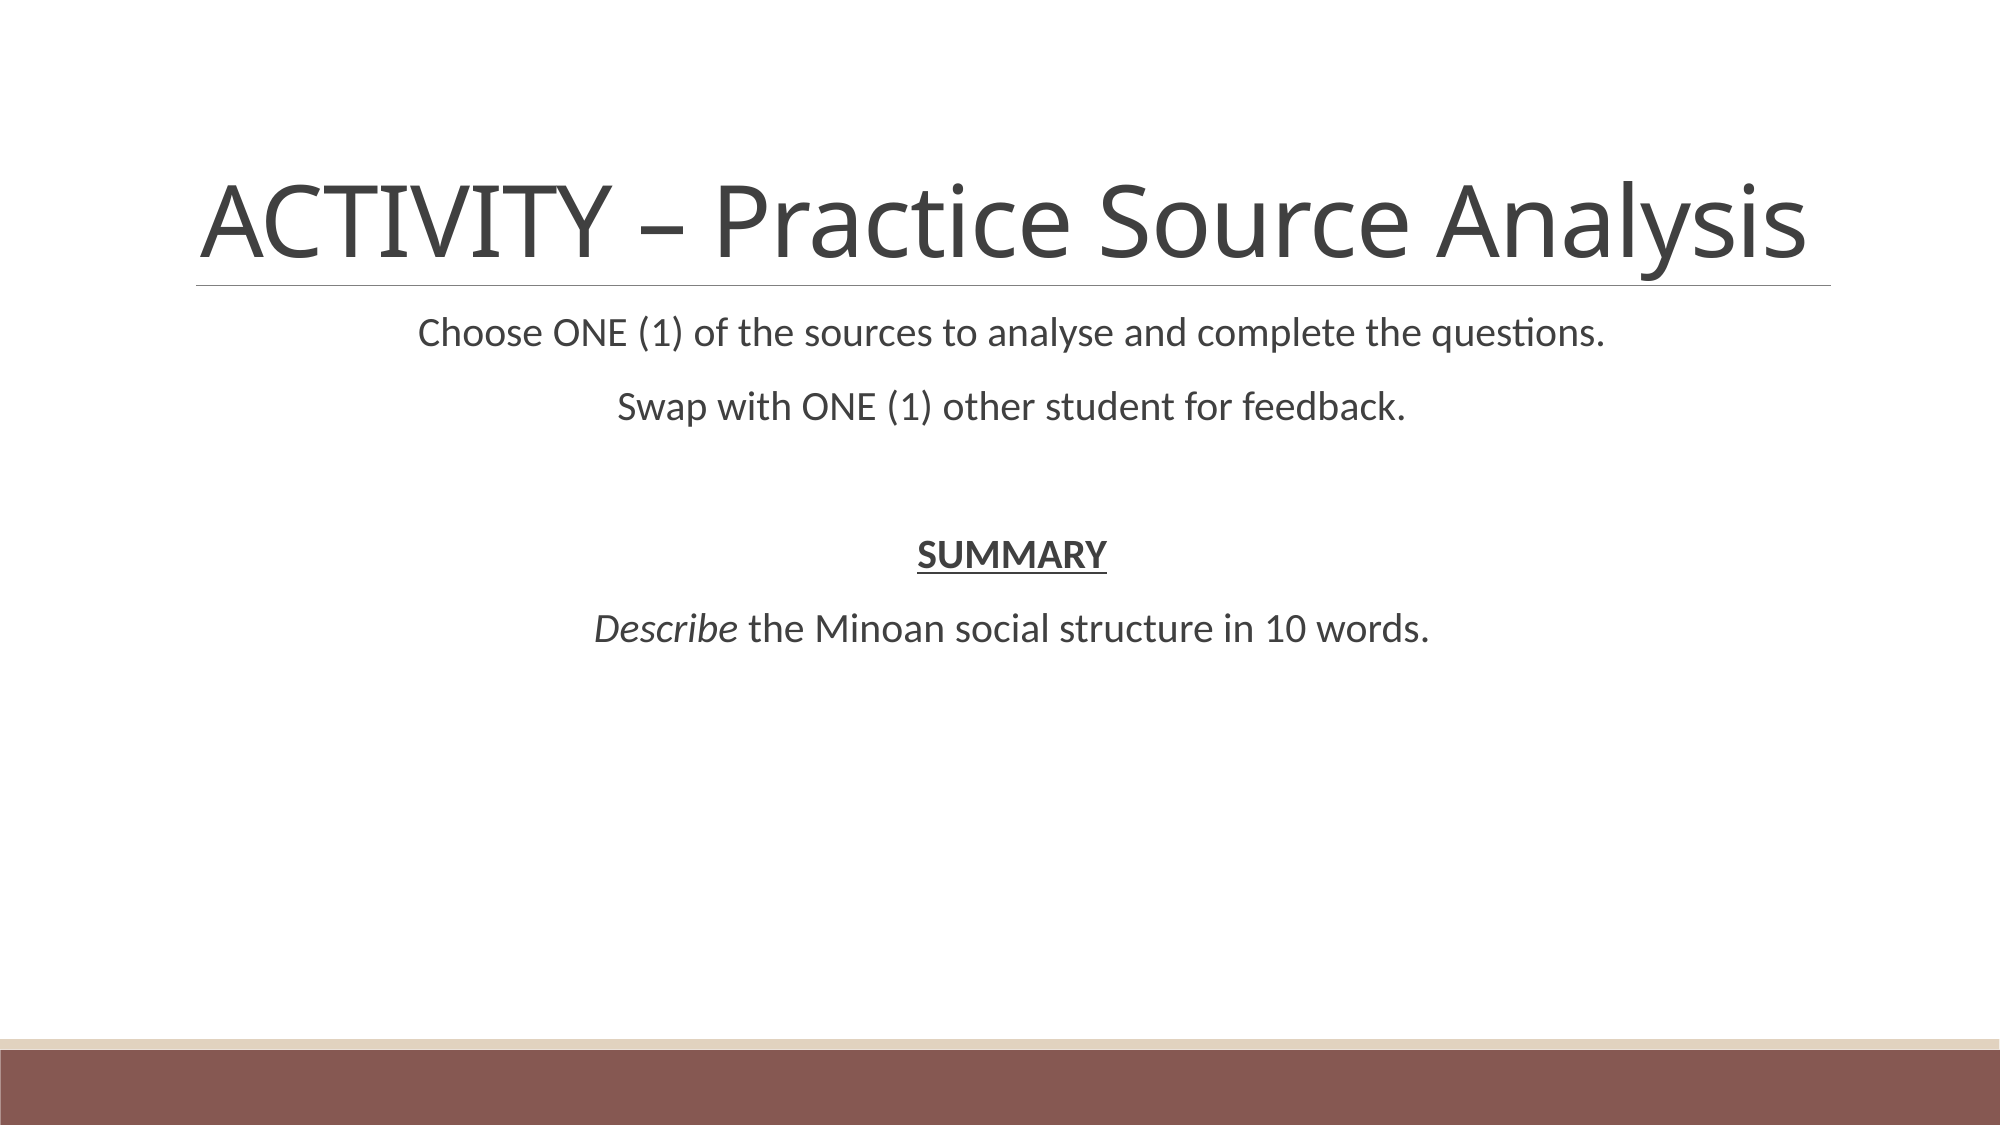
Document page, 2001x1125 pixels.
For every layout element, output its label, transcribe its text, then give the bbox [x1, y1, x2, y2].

title ACTIVITY – Practice Source Analysis [180, 47, 1830, 285]
list Choose ONE (1) of the sources to analyse and complete the questions. Swap with ONE (1) other student for feedback. SUMMARY Describe the Minoan social structure in 10 words. [180, 302, 1830, 963]
